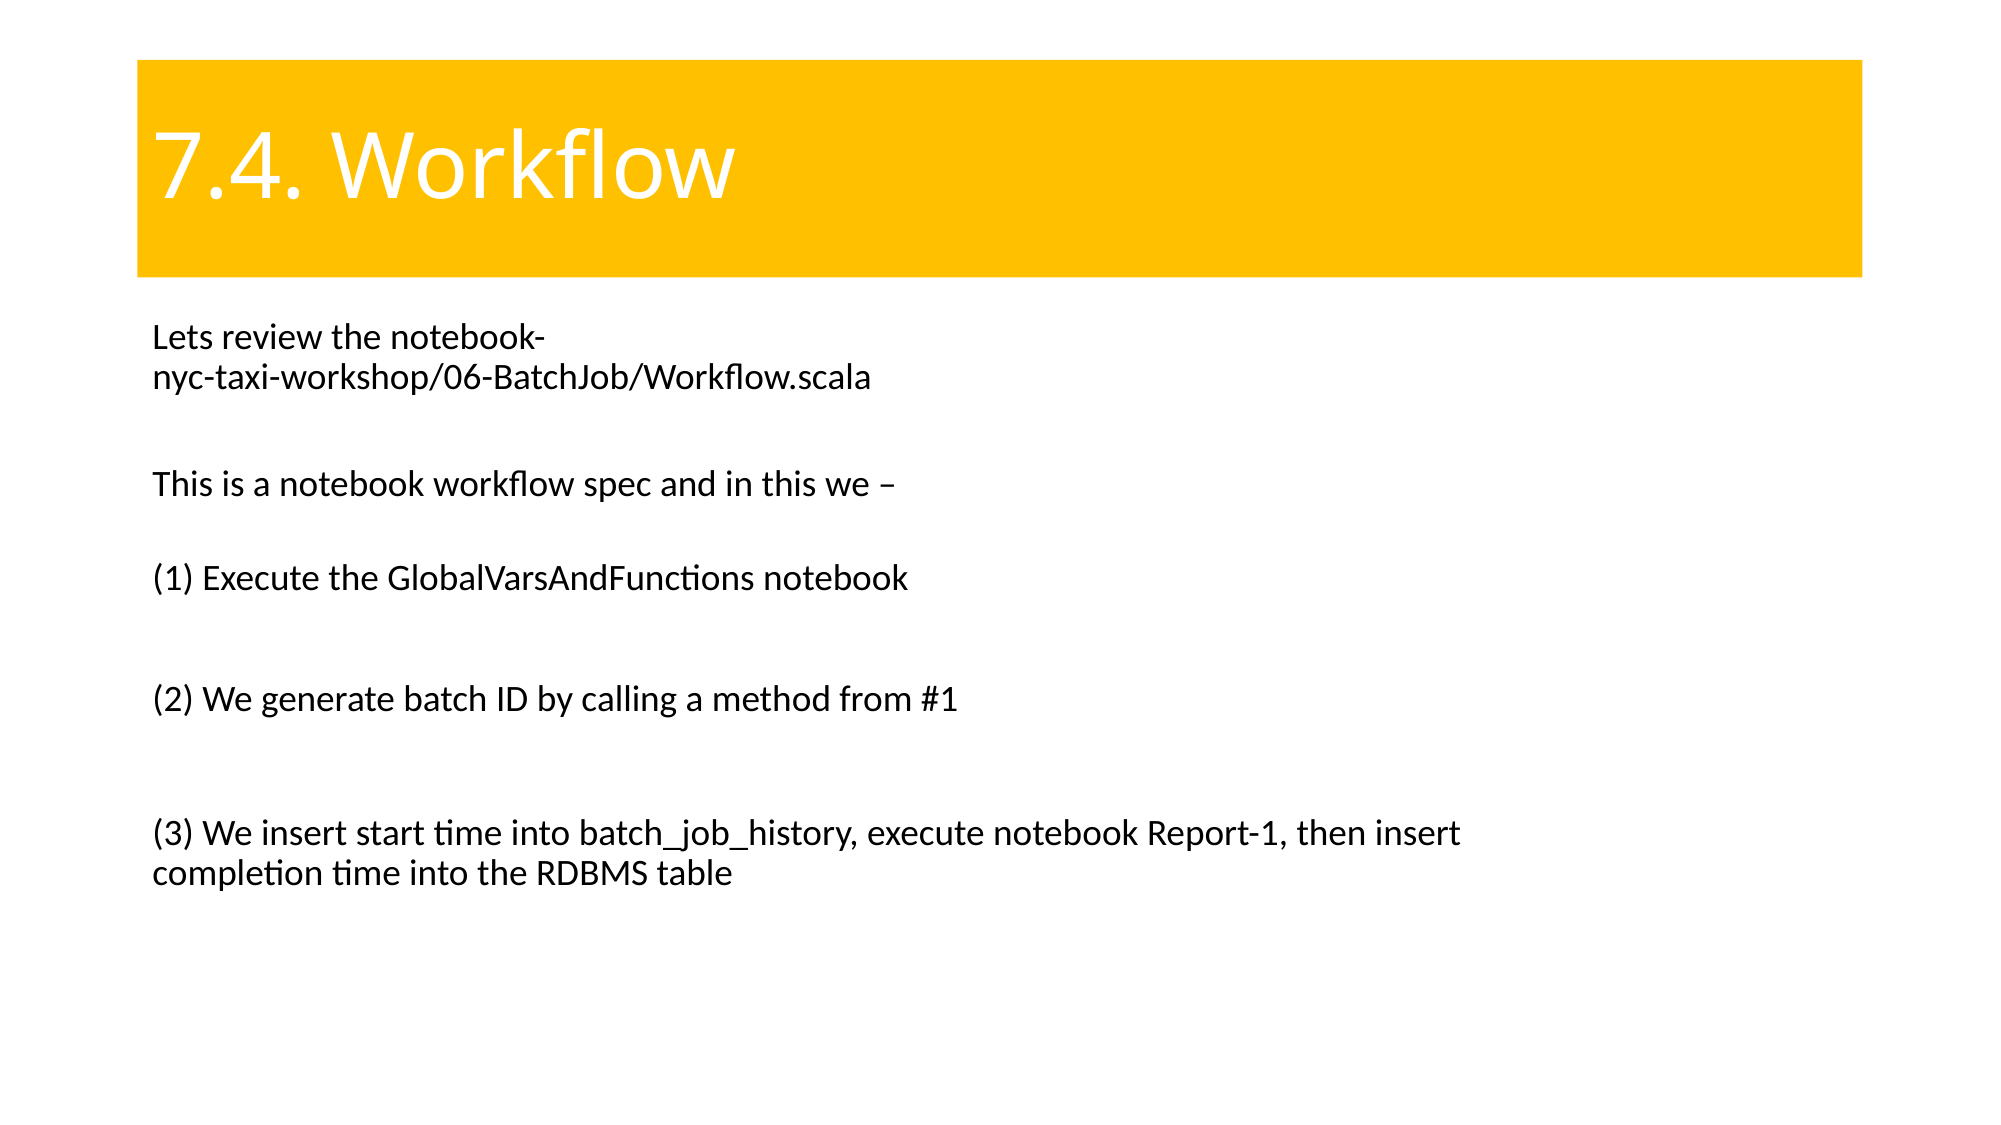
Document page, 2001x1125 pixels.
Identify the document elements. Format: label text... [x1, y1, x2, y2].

text_box Lets review the notebook- nyc-taxi-workshop/06-BatchJob/Workflow.scala This is a notebook workflow spec and in this we – (1) Execute the GlobalVarsAndFunctions notebook (2) We generate batch ID by calling a method from #1 (3) We insert start time into batch_job_history, execute notebook Report-1, then insert completion time into the RDBMS table [137, 309, 1851, 1024]
title 7.4. Workflow [137, 59, 1863, 278]
